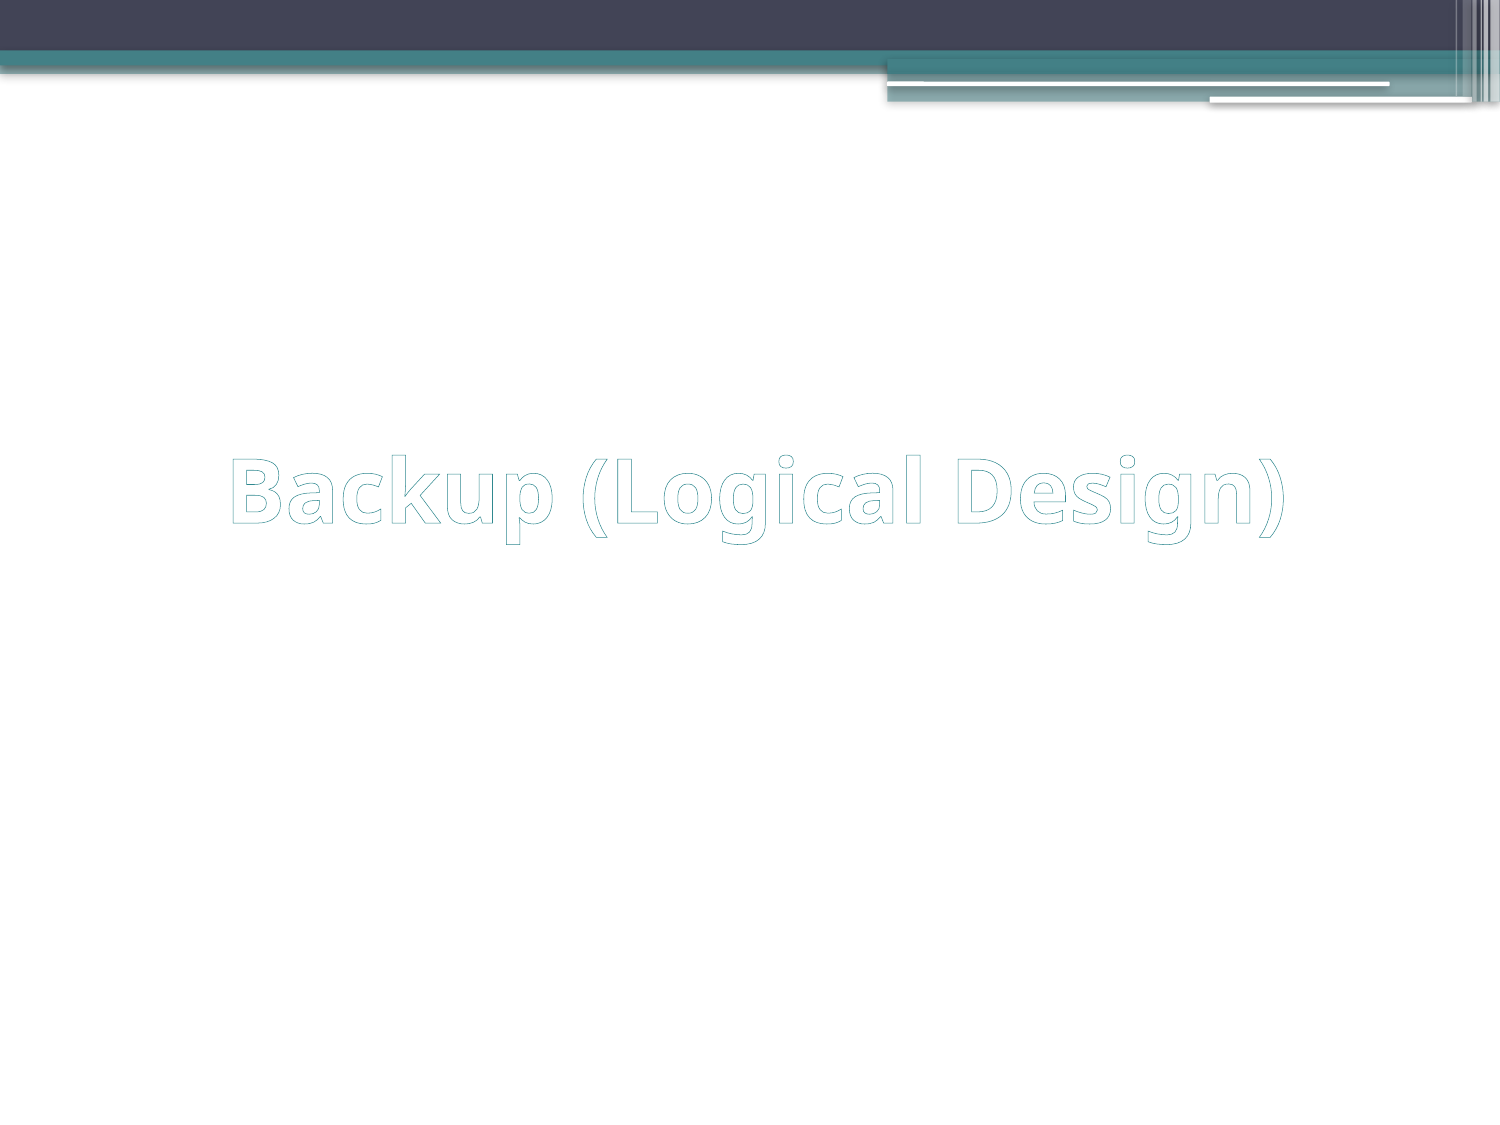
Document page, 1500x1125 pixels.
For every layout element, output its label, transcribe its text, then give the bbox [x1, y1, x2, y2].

title Backup (Logical Design) [118, 324, 1394, 549]
